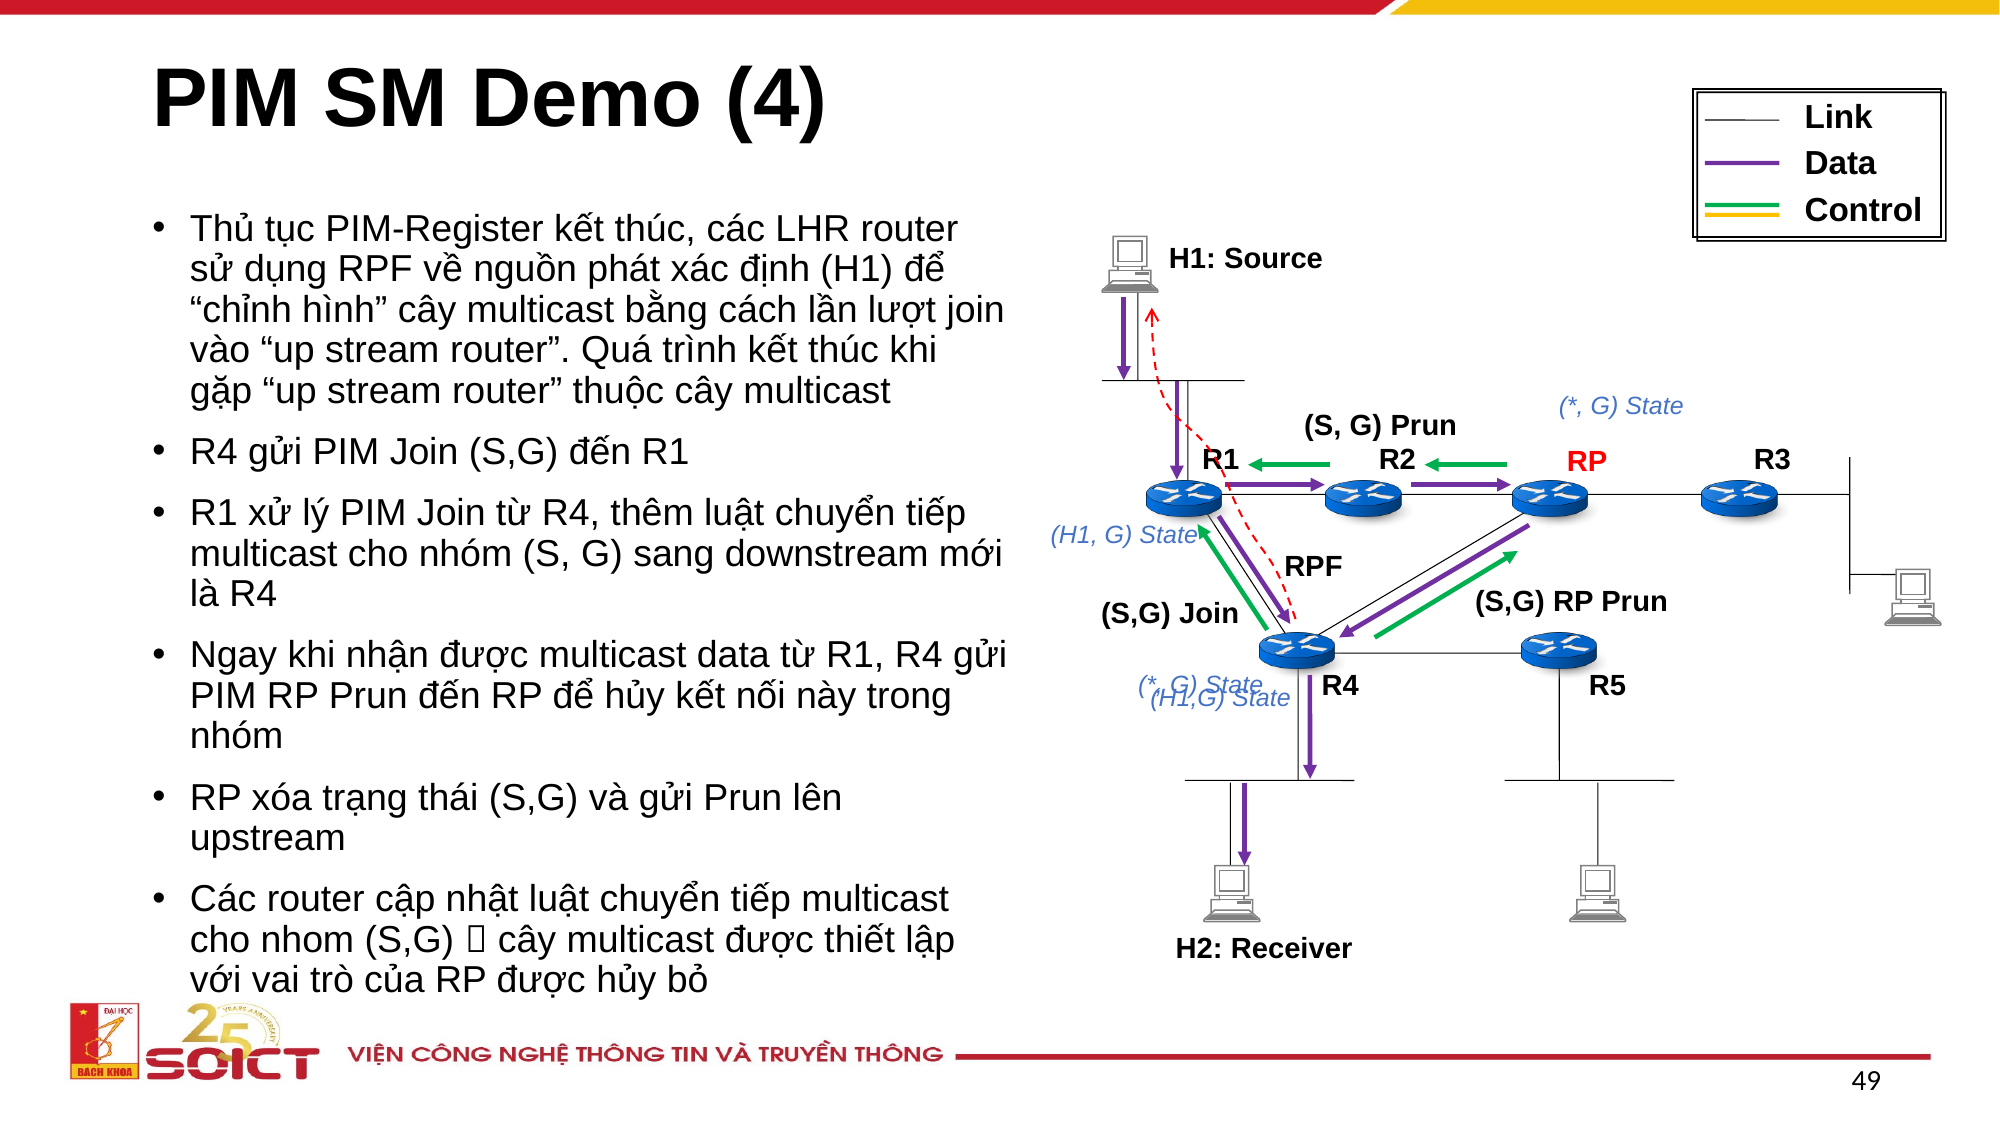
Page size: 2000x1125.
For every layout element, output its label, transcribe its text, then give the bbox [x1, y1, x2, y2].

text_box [1692, 87, 1941, 239]
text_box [1374, 550, 1518, 638]
text_box H1: Source [1155, 233, 1337, 281]
text_box R3 [1740, 433, 1805, 482]
text_box [1569, 865, 1626, 922]
text_box [1291, 602, 1297, 620]
list Thủ tục PIM-Register kết thúc, các LHR router sử dụng RPF về nguồn phát xác định (H1) để “chỉnh hình” cây multicast bằng cách lần lượt join vào “up stream router”. Quá trình kết thúc khi gặp “up stream router” thuộc cây multicast R4 gửi PIM Join (S,G) đến R1 R1 xử lý PIM Join từ R4, thêm luật chuyển tiếp multicast cho nhóm (S, G) sang downstream mới là R4 Ngay khi nhận được multicast data từ R1, R4 gửi PIM RP Prun đến RP để hủy kết nối này trong nhóm RP xóa trạng thái (S,G) và gửi Prun lên upstream Các router cập nhật luật chuyển tiếp multicast cho nhom (S,G)  cây multicast được thiết lập với vai trò của RP được hủy bỏ [137, 201, 1024, 1014]
text_box [1232, 485, 1248, 516]
text_box [1157, 381, 1176, 418]
text_box RP [1553, 436, 1621, 485]
text_box (*, G) State [1124, 662, 1259, 706]
text_box (S,G) Join [1085, 586, 1279, 637]
text_box (H1,G) State [1137, 675, 1309, 718]
slide_number 49 [1770, 1049, 1897, 1109]
text_box [1177, 381, 1232, 480]
text_box R4 [1313, 659, 1373, 708]
text_box (S, G) Prun [1289, 398, 1523, 449]
text_box R1 [1188, 433, 1225, 480]
text_box [1144, 307, 1186, 380]
text_box (H1, G) State [1037, 512, 1197, 556]
text_box [1885, 569, 1941, 626]
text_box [1339, 524, 1530, 638]
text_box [1197, 523, 1268, 630]
text_box RPF [1291, 540, 1339, 591]
text_box [1102, 236, 1158, 293]
picture [0, 0, 2000, 1125]
text_box (*, G) State [1545, 382, 1700, 426]
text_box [1218, 516, 1291, 624]
text_box R2 [1365, 449, 1430, 482]
text_box (S,G) RP Prun [1530, 574, 1693, 625]
text_box [1203, 865, 1260, 922]
text_box R5 [1575, 659, 1640, 708]
text_box H2: Receiver [1162, 923, 1367, 972]
title PIM SM Demo (4) [137, 38, 1862, 161]
text_box R1 [1211, 433, 1253, 482]
